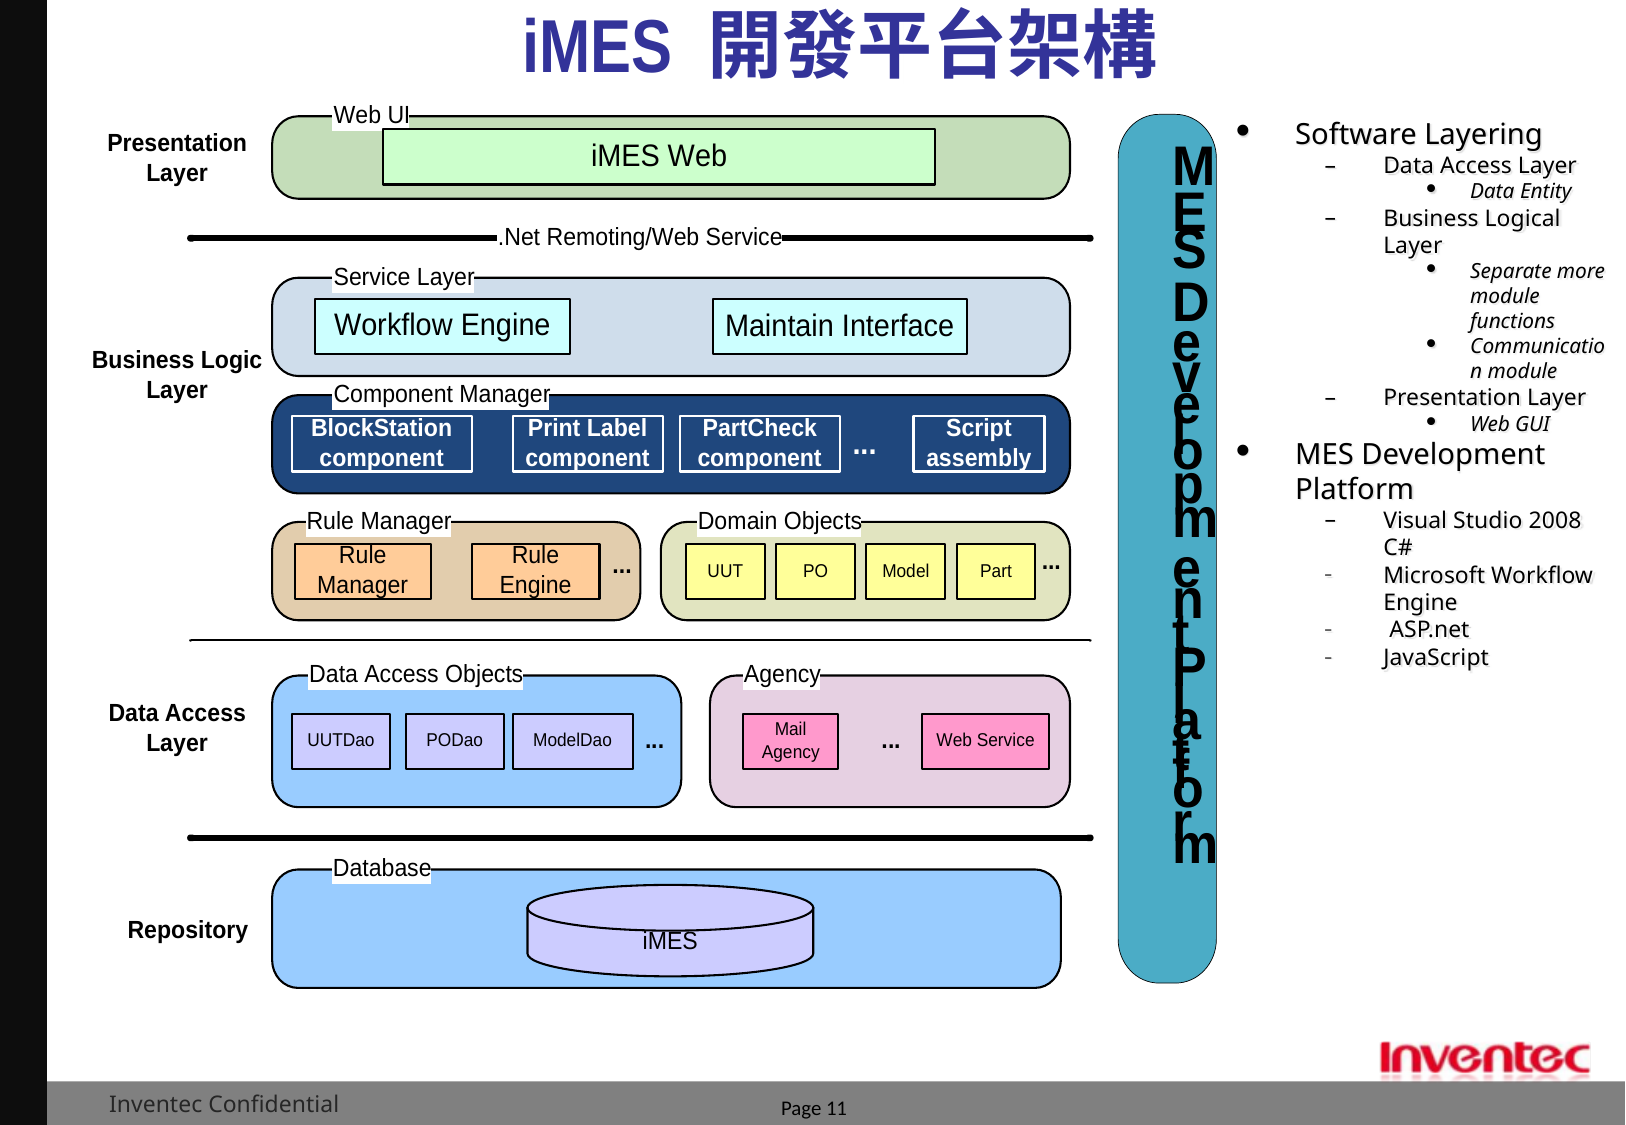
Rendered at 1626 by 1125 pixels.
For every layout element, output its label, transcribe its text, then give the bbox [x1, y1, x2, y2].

title iMES 開發平台架構 [77, 2, 1603, 84]
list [73, 97, 1221, 994]
picture [1377, 1041, 1594, 1110]
text_box Software Layering Data Access Layer Data Entity Business Logical Layer Separate more module functions Communication module Presentation Layer Web GUI MES Development Platform Visual Studio 2008 C# Microsoft Workflow Engine ASP.net JavaScript [1224, 108, 1625, 967]
